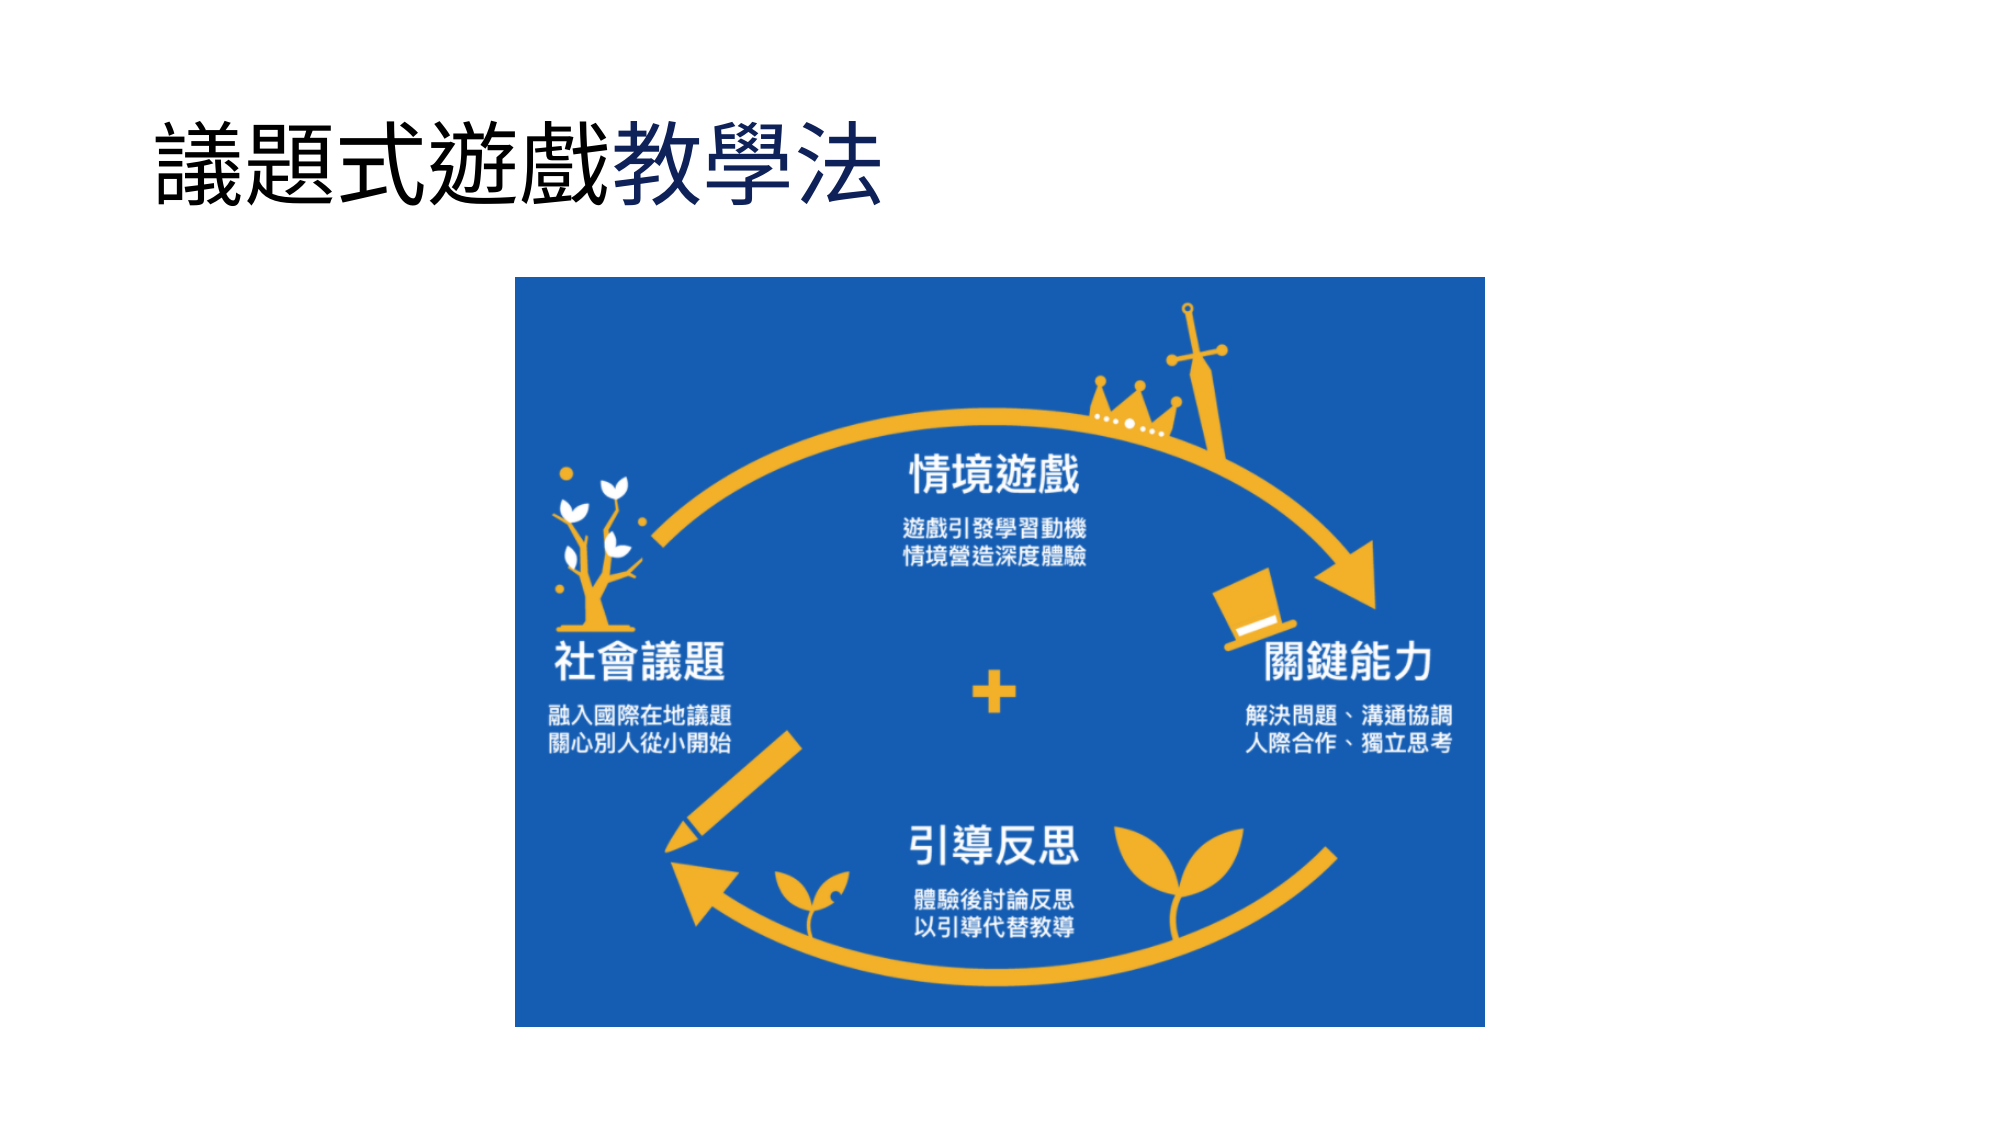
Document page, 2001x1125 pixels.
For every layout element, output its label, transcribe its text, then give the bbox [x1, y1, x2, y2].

picture [515, 277, 1485, 1027]
title 議題式遊戲教學法 [137, 59, 1863, 278]
